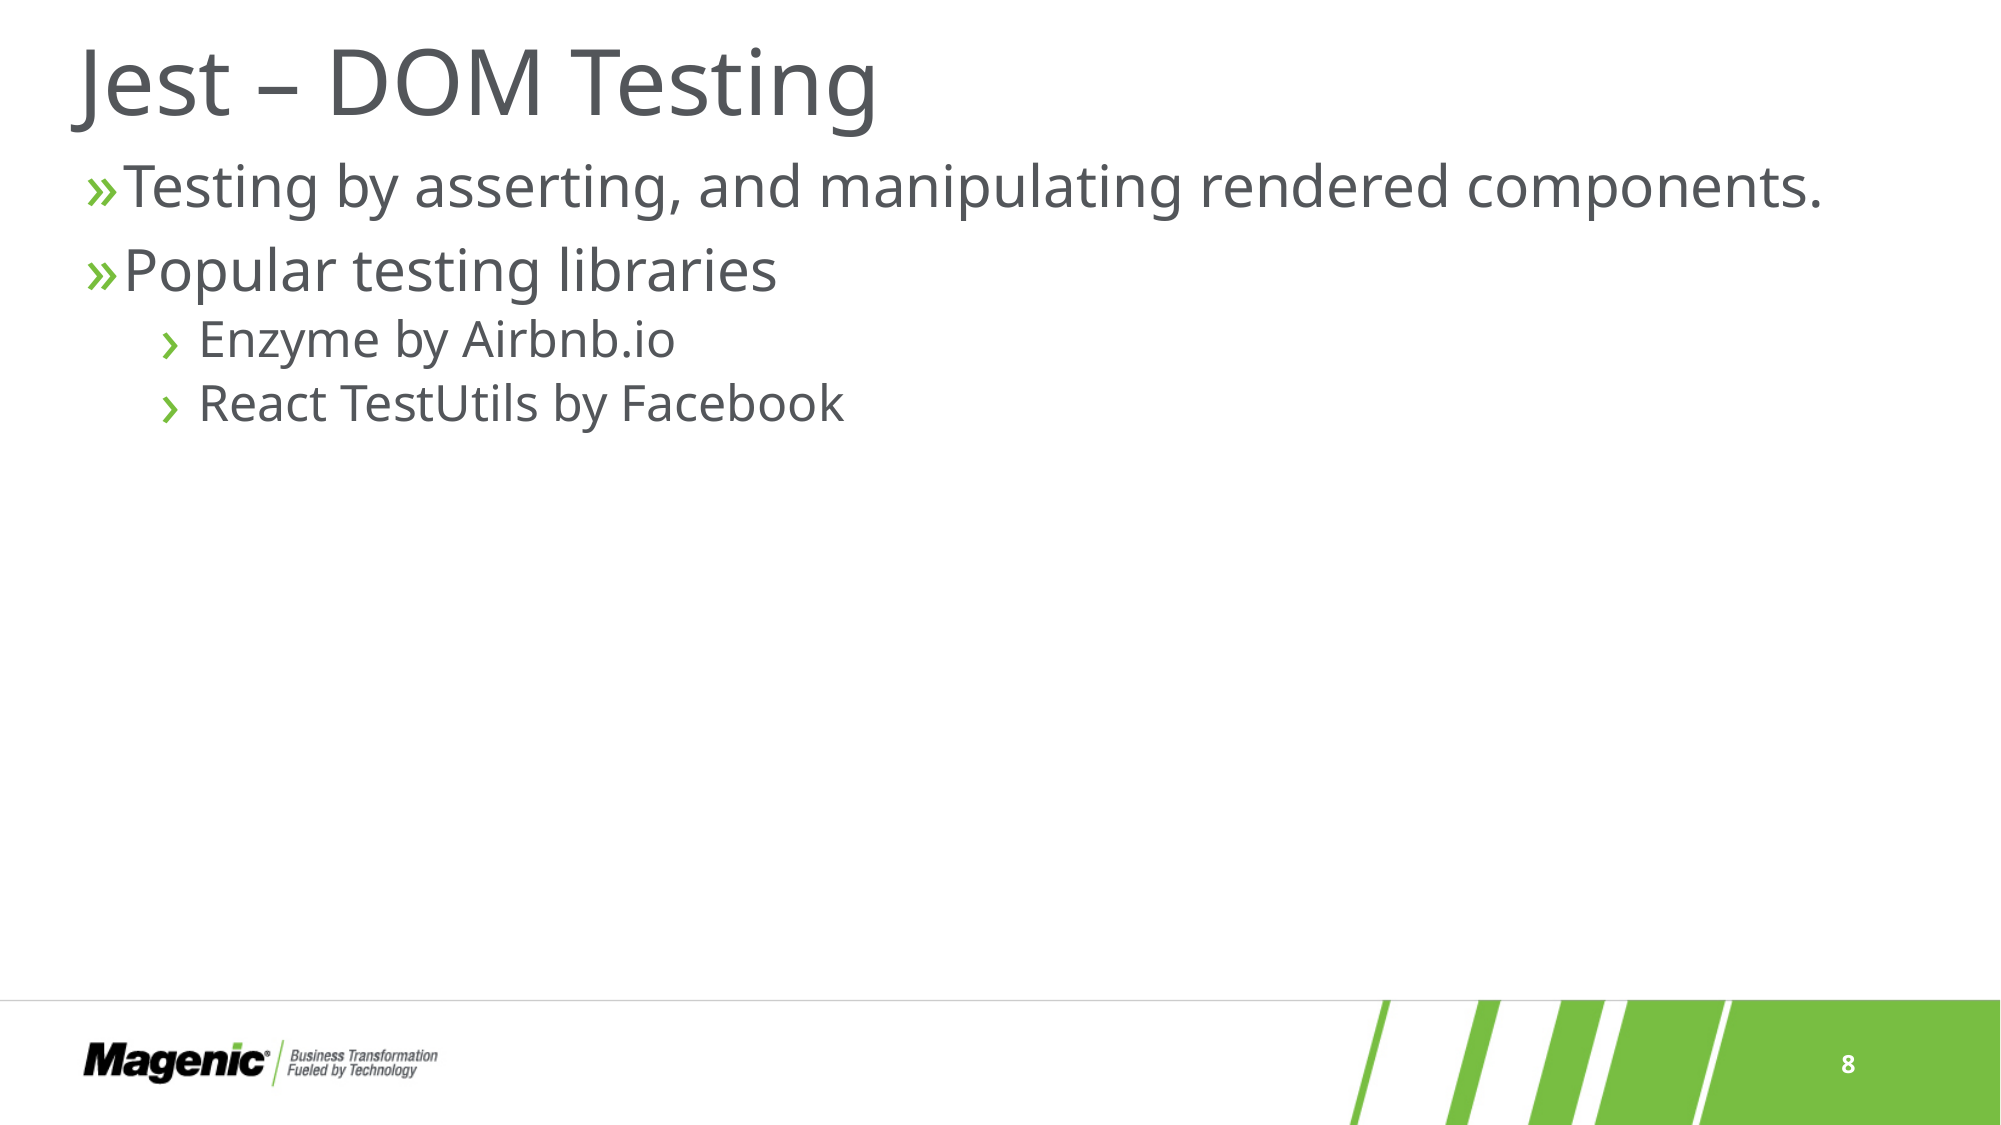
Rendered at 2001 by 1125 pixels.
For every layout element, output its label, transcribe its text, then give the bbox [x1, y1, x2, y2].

list Testing by asserting, and manipulating rendered components. Popular testing libraries Enzyme by Airbnb.io React TestUtils by Facebook [70, 149, 1946, 939]
picture [0, 0, 2001, 1125]
title Jest – DOM Testing [63, 41, 1938, 131]
